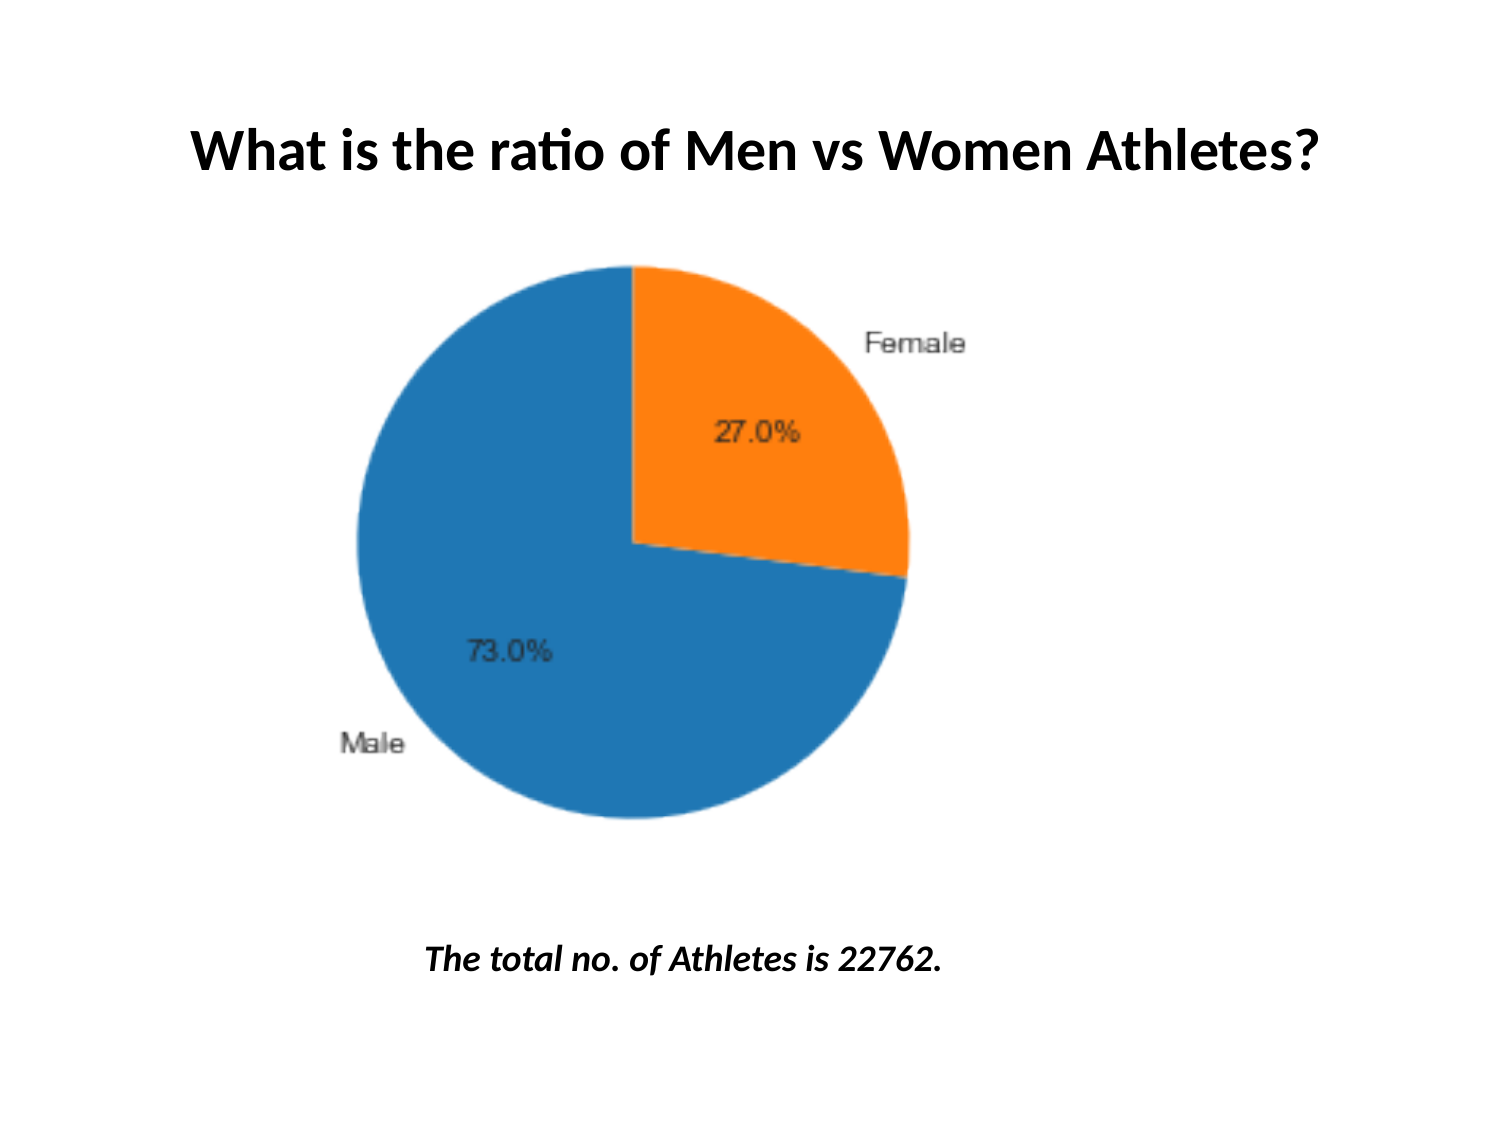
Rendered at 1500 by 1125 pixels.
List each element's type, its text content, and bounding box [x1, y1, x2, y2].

title What is the ratio of Men vs Women Athletes? [75, 50, 1438, 243]
text_box The total no. of Athletes is 22762. [409, 926, 1165, 988]
picture [254, 167, 1011, 924]
